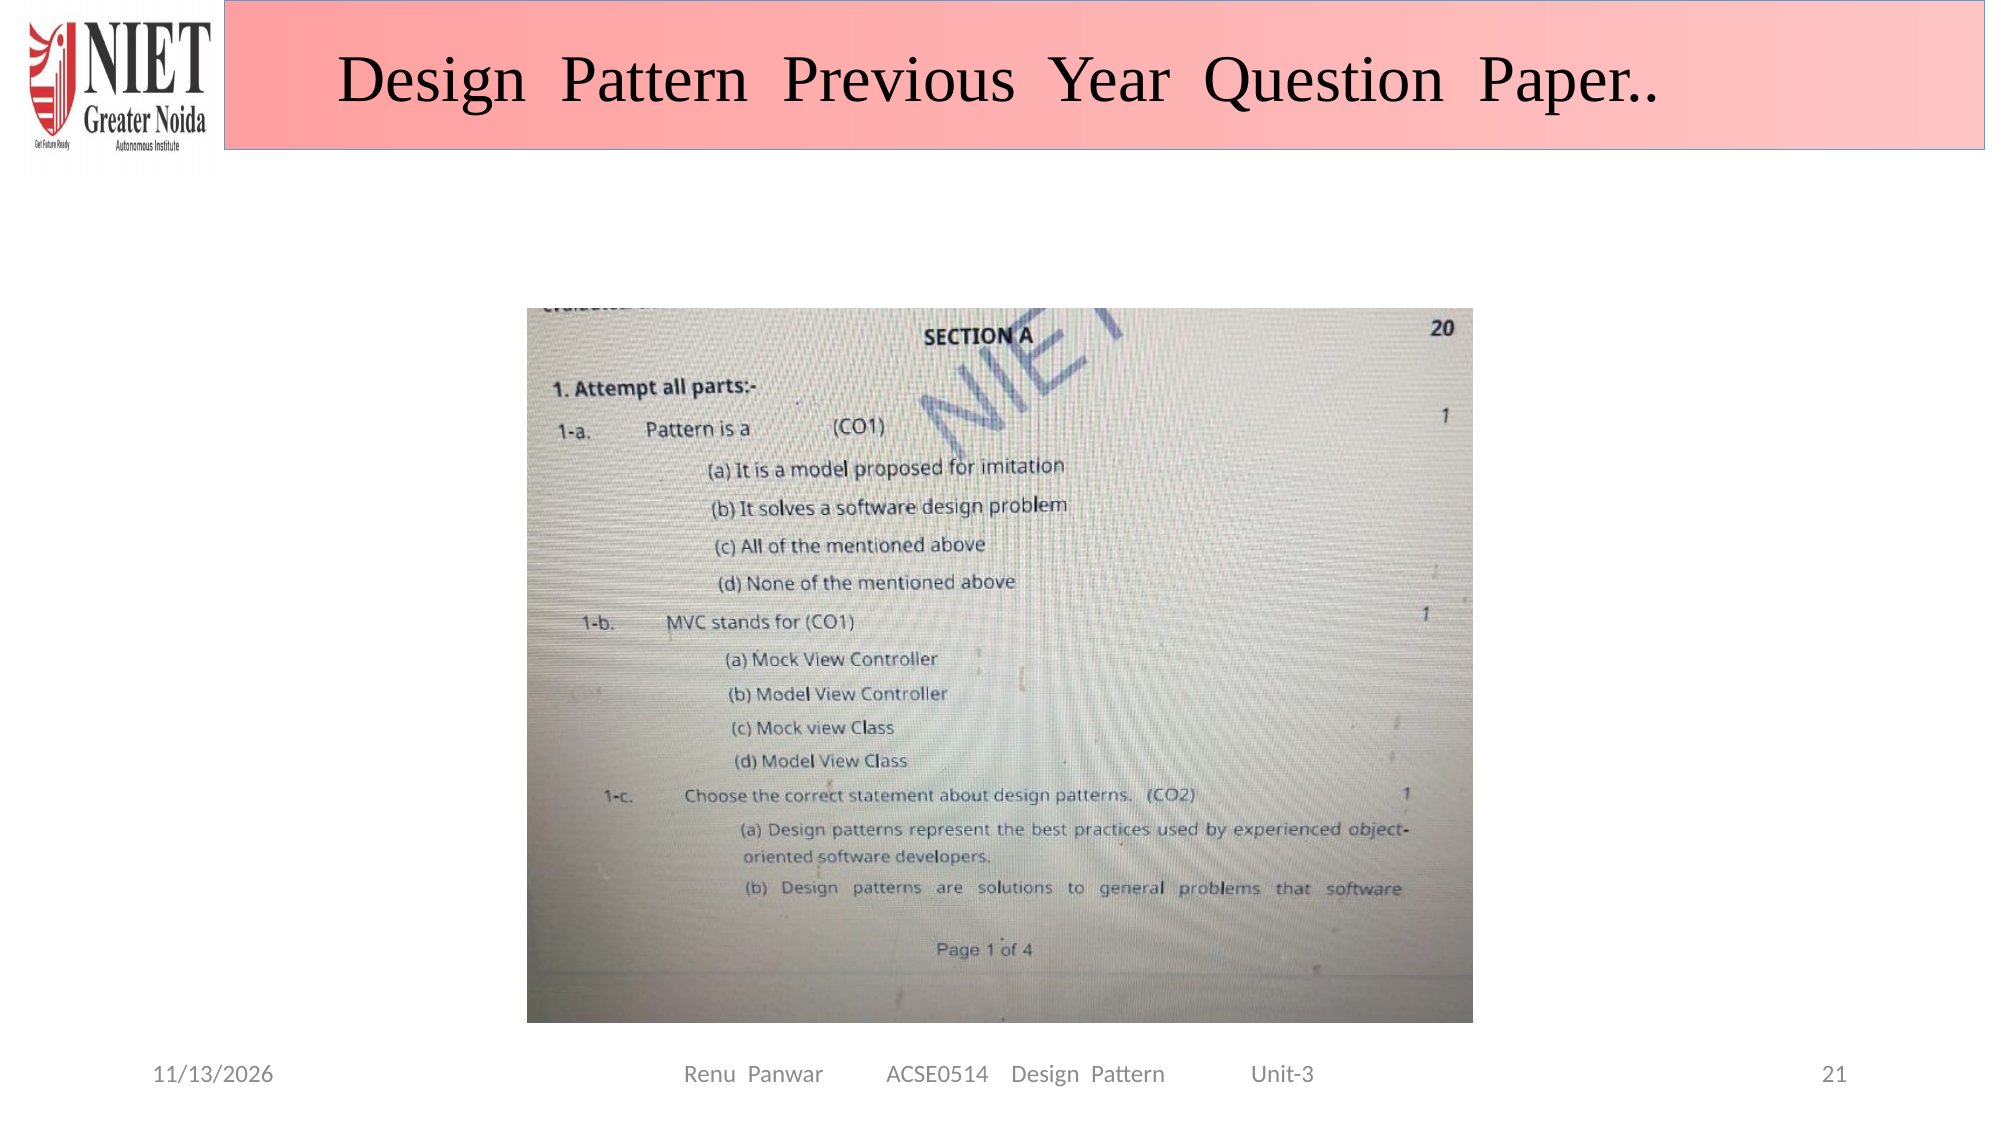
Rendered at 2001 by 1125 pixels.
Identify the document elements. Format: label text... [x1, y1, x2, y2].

footer Renu Panwar ACSE0514 Design Pattern Unit-3 [662, 1042, 1338, 1103]
text_box Design Pattern Previous Year Question Paper.. [294, 22, 1706, 123]
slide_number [137, 1042, 588, 1103]
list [527, 308, 1473, 1023]
picture [15, 0, 225, 182]
slide_number 21 [1412, 1042, 1863, 1103]
